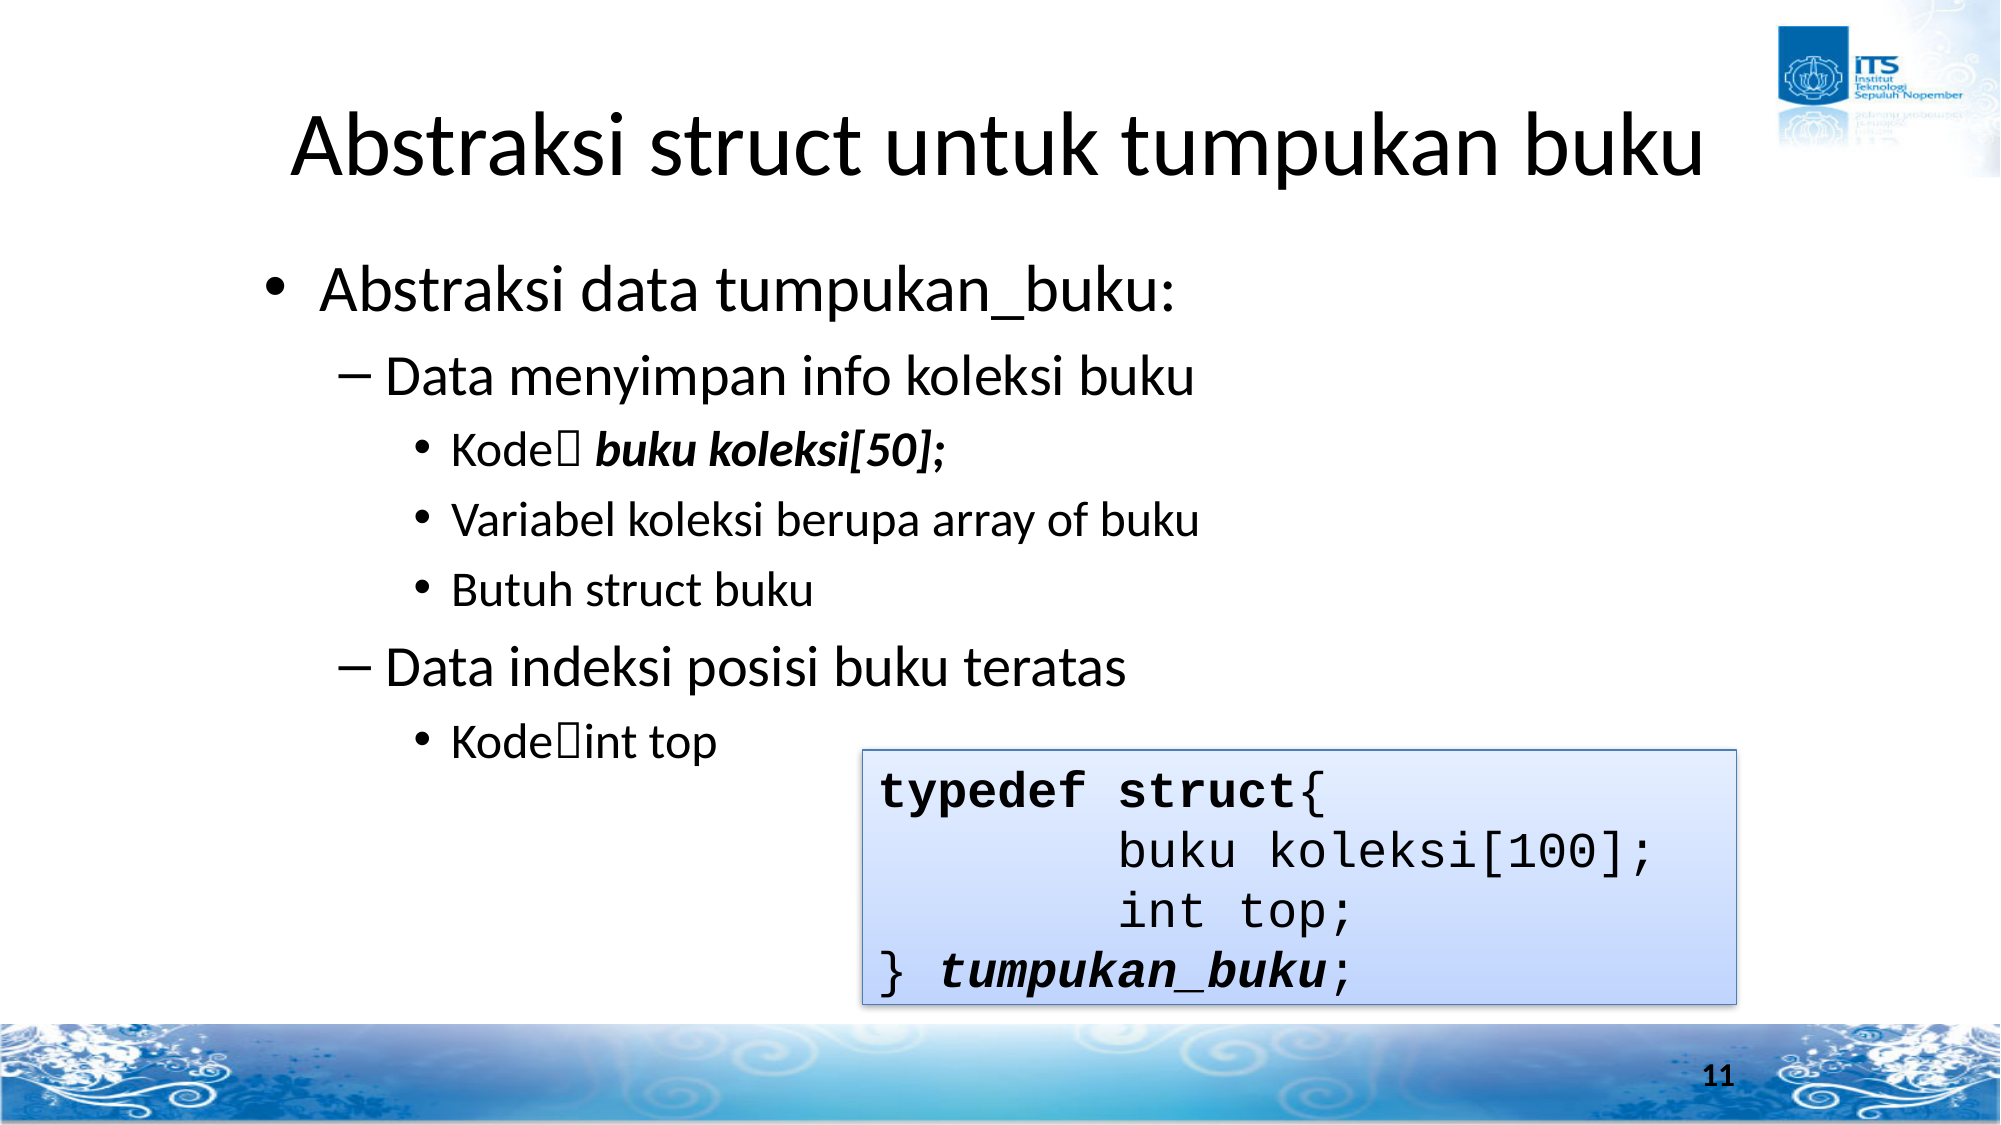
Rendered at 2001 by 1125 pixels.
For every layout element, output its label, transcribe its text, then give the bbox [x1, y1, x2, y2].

picture [1733, 0, 2000, 178]
list Abstraksi data tumpukan_buku: Data menyimpan info koleksi buku Kode buku koleksi[50]; Variabel koleksi berupa array of buku Butuh struct buku Data indeksi posisi buku teratas Kodeint top [248, 237, 1263, 813]
text_box typedef struct{ buku koleksi[100]; int top; } tumpukan_buku; [862, 749, 1737, 1005]
picture [0, 1024, 2000, 1125]
title Abstraksi struct untuk tumpukan buku [99, 45, 1900, 233]
slide_number 11 [1433, 1042, 1750, 1103]
